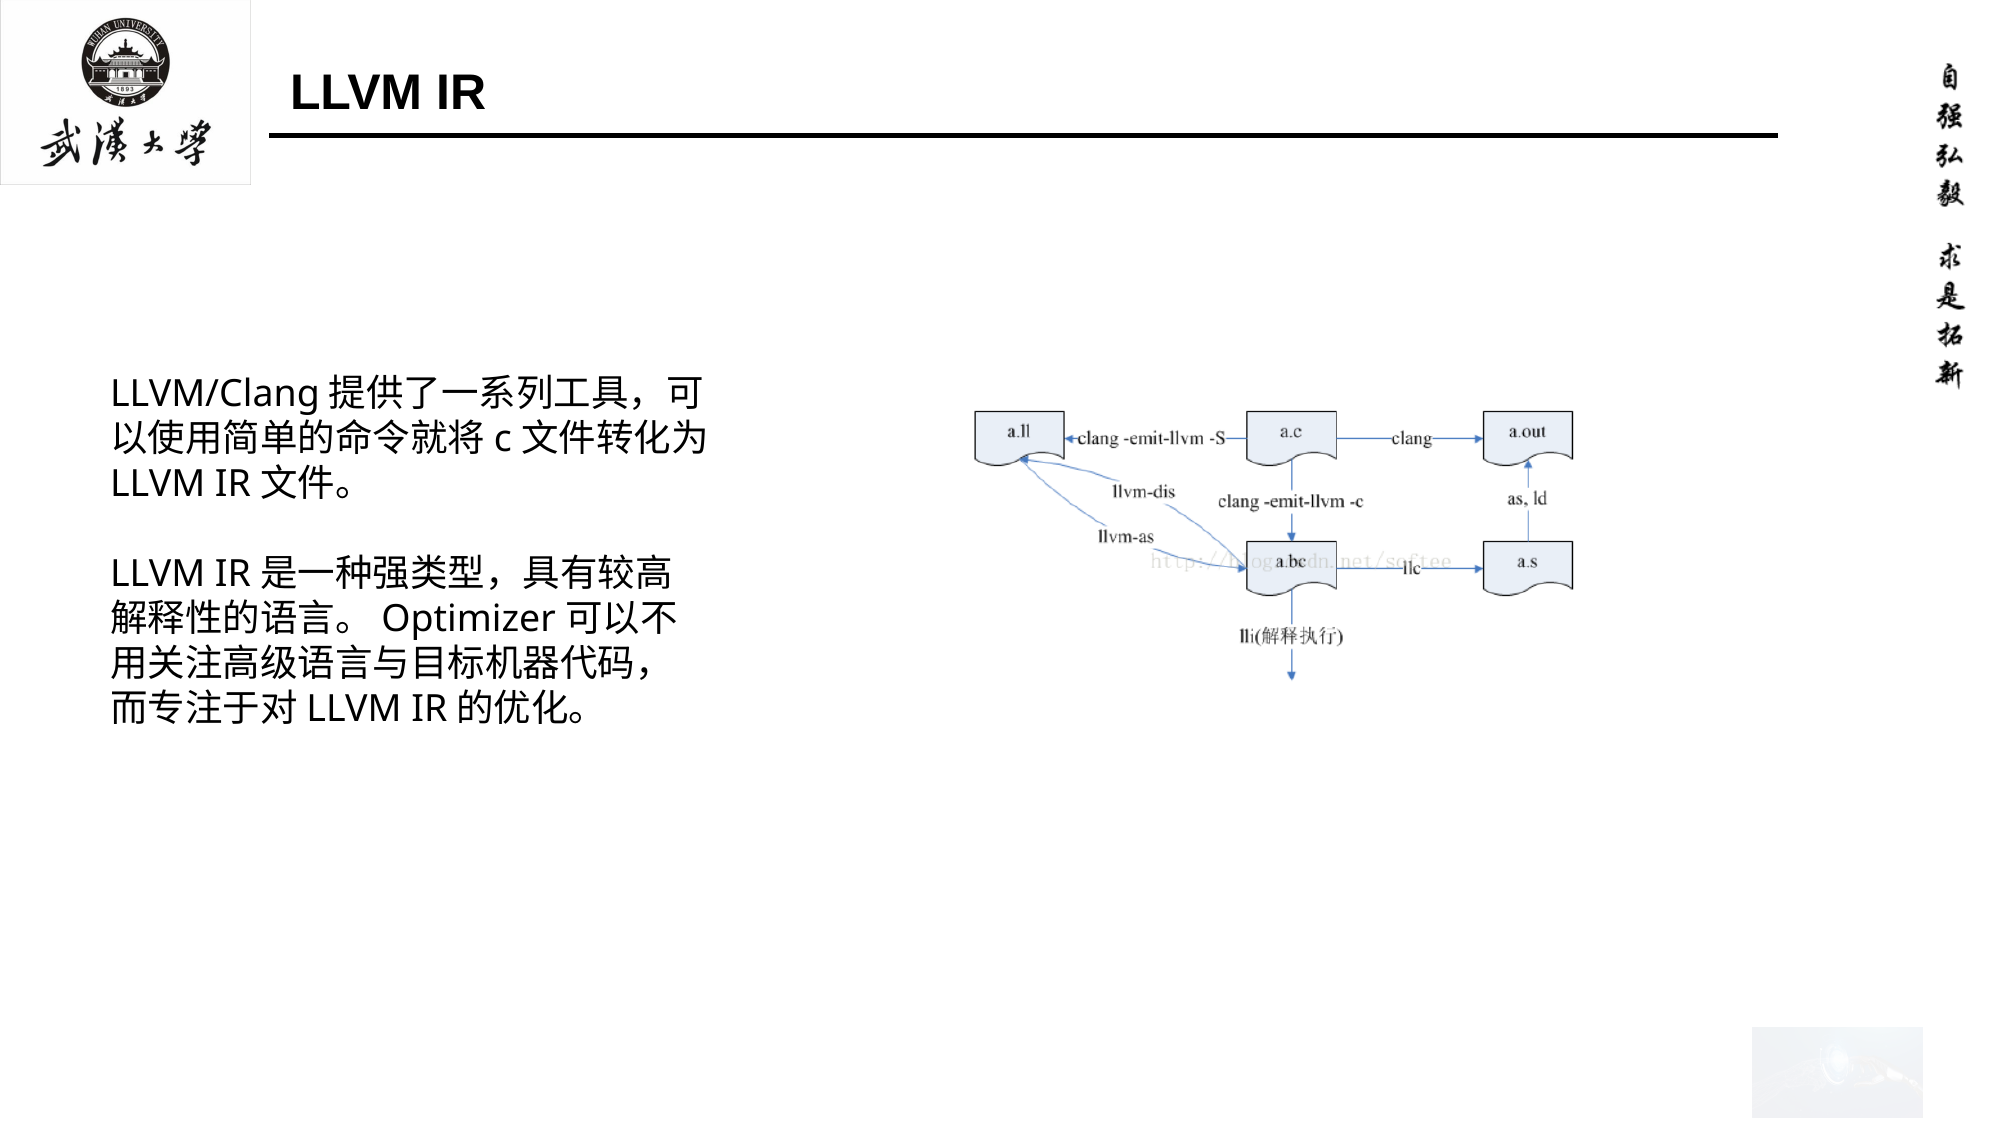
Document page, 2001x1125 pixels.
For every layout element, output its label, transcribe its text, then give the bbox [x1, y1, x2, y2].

picture [960, 393, 1620, 705]
text_box LLVM/Clang提供了一系列工具，可以使用简单的命令就将c文件转化为LLVM IR文件。 LLVM IR是一种强类型，具有较高解释性的语言。Optimizer可以不用关注高级语言与目标机器代码，而专注于对LLVM IR的优化。 [95, 361, 724, 737]
picture [1924, 159, 1980, 400]
picture [0, 0, 251, 185]
title LLVM IR [275, 27, 2000, 159]
